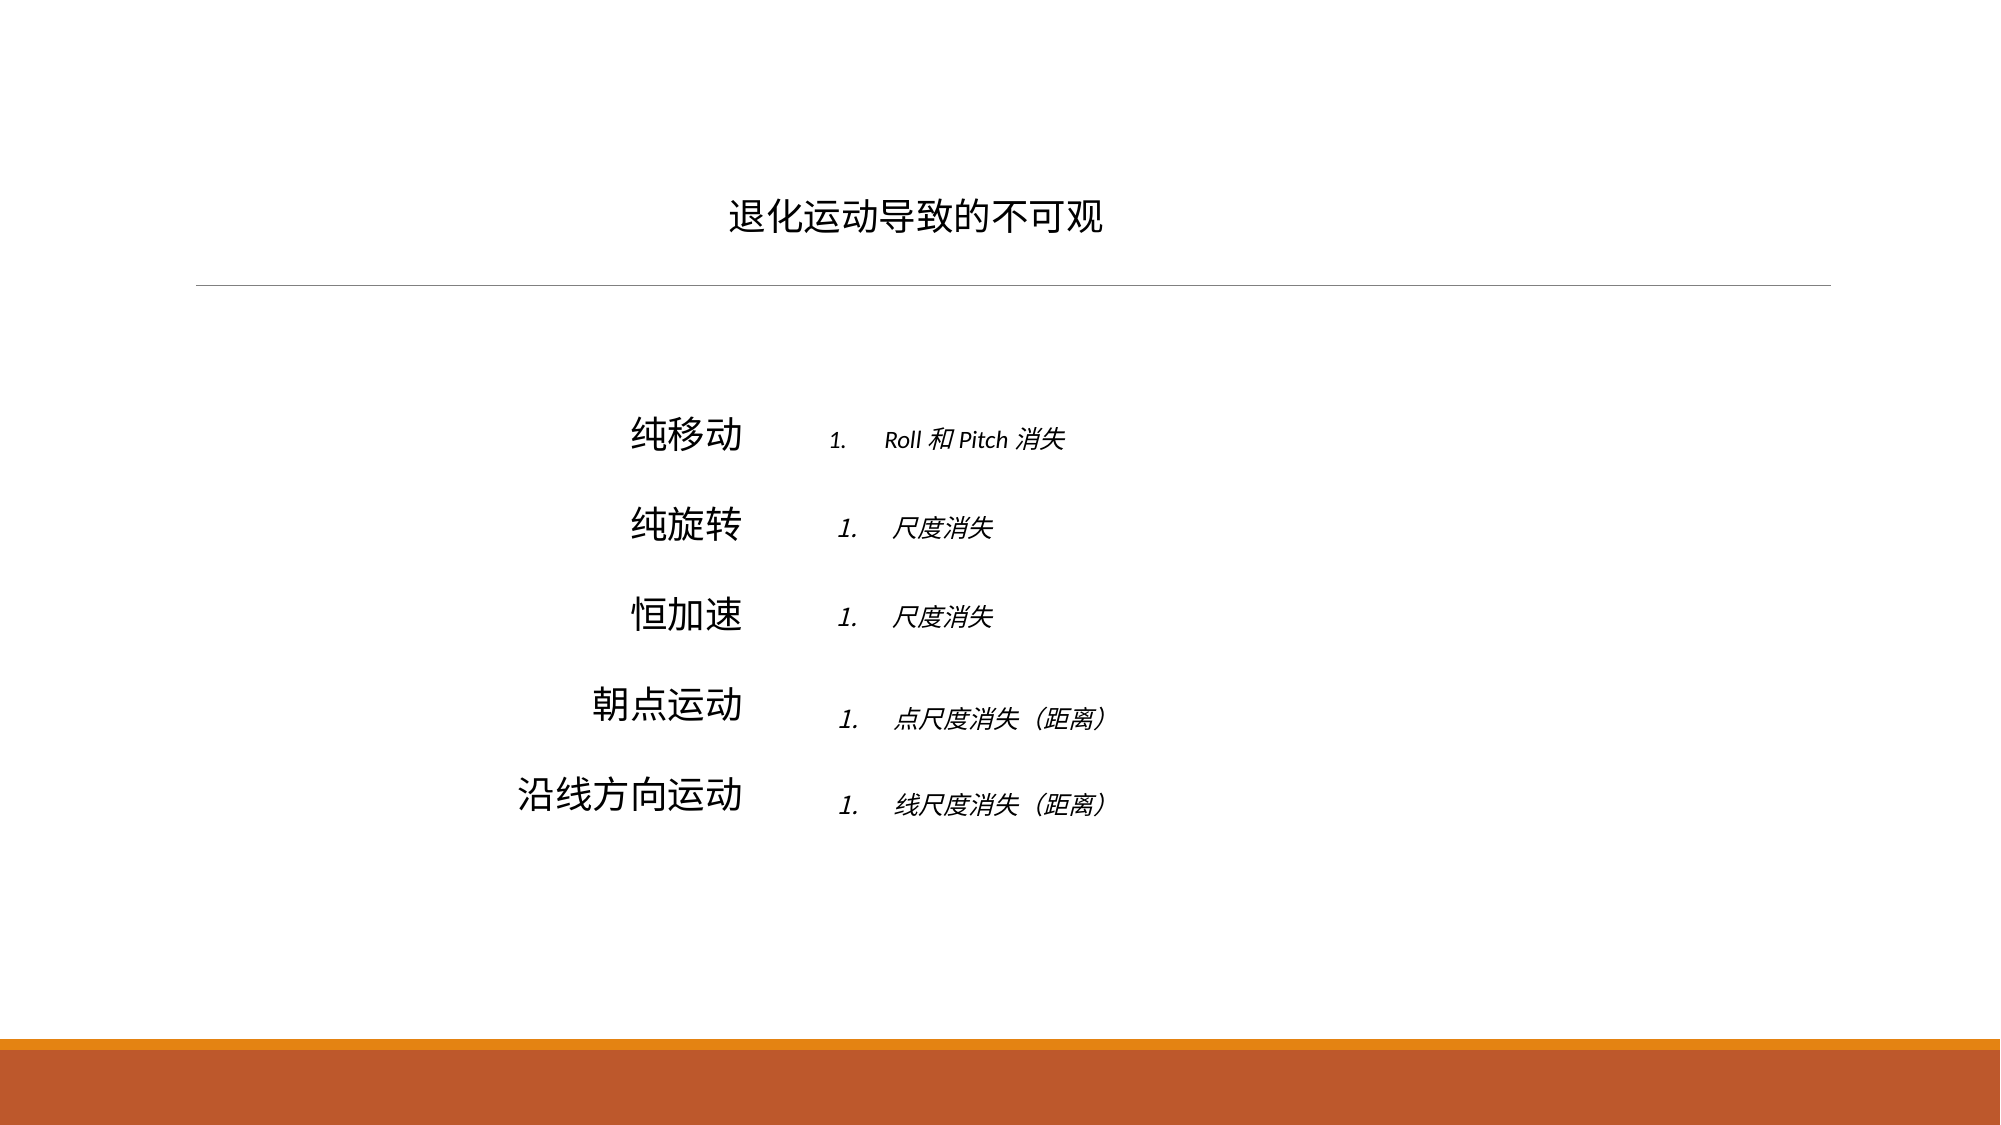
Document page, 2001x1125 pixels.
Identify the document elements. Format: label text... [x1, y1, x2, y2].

text_box 纯移动 纯旋转 恒加速 朝点运动 沿线方向运动 [502, 403, 758, 824]
text_box 尺度消失 [821, 504, 1008, 550]
text_box Roll和Pitch消失 [813, 416, 1080, 461]
text_box 尺度消失 [821, 593, 1008, 639]
text_box 线尺度消失（距离） [822, 782, 1134, 828]
text_box 点尺度消失（距离） [822, 696, 1134, 741]
text_box 退化运动导致的不可观 [714, 185, 1119, 245]
